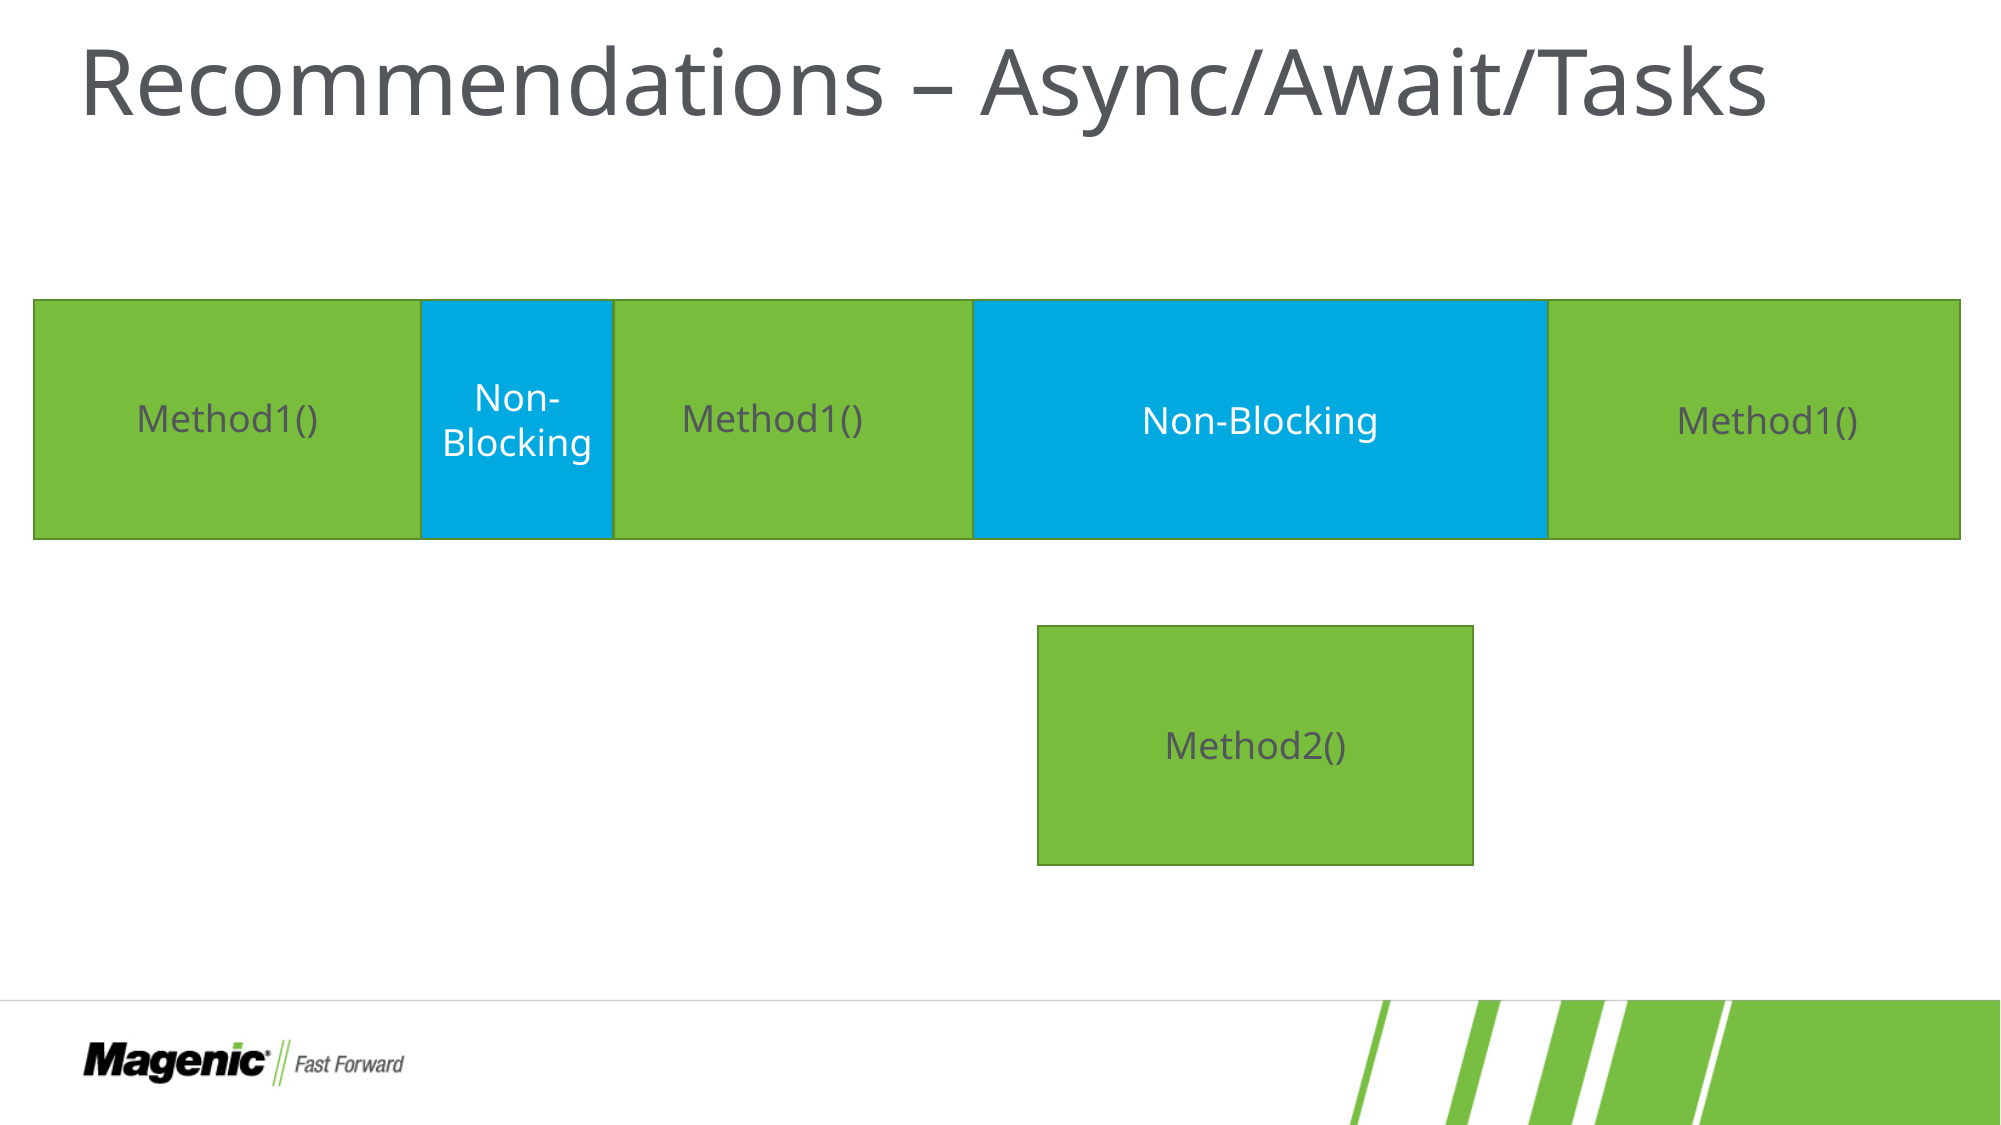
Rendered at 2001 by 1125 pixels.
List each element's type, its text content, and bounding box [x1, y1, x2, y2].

title Recommendations – Async/Await/Tasks [63, 41, 1938, 131]
text_box [33, 299, 420, 540]
text_box Non-Blocking [420, 299, 615, 540]
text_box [1037, 626, 1473, 865]
text_box Method1() [121, 387, 333, 448]
text_box Non-Blocking [972, 299, 1549, 540]
text_box Method1() [666, 387, 878, 448]
text_box Method1() [1661, 389, 1873, 450]
picture [0, 0, 2001, 1125]
text_box [1549, 299, 1961, 540]
text_box [615, 299, 972, 540]
